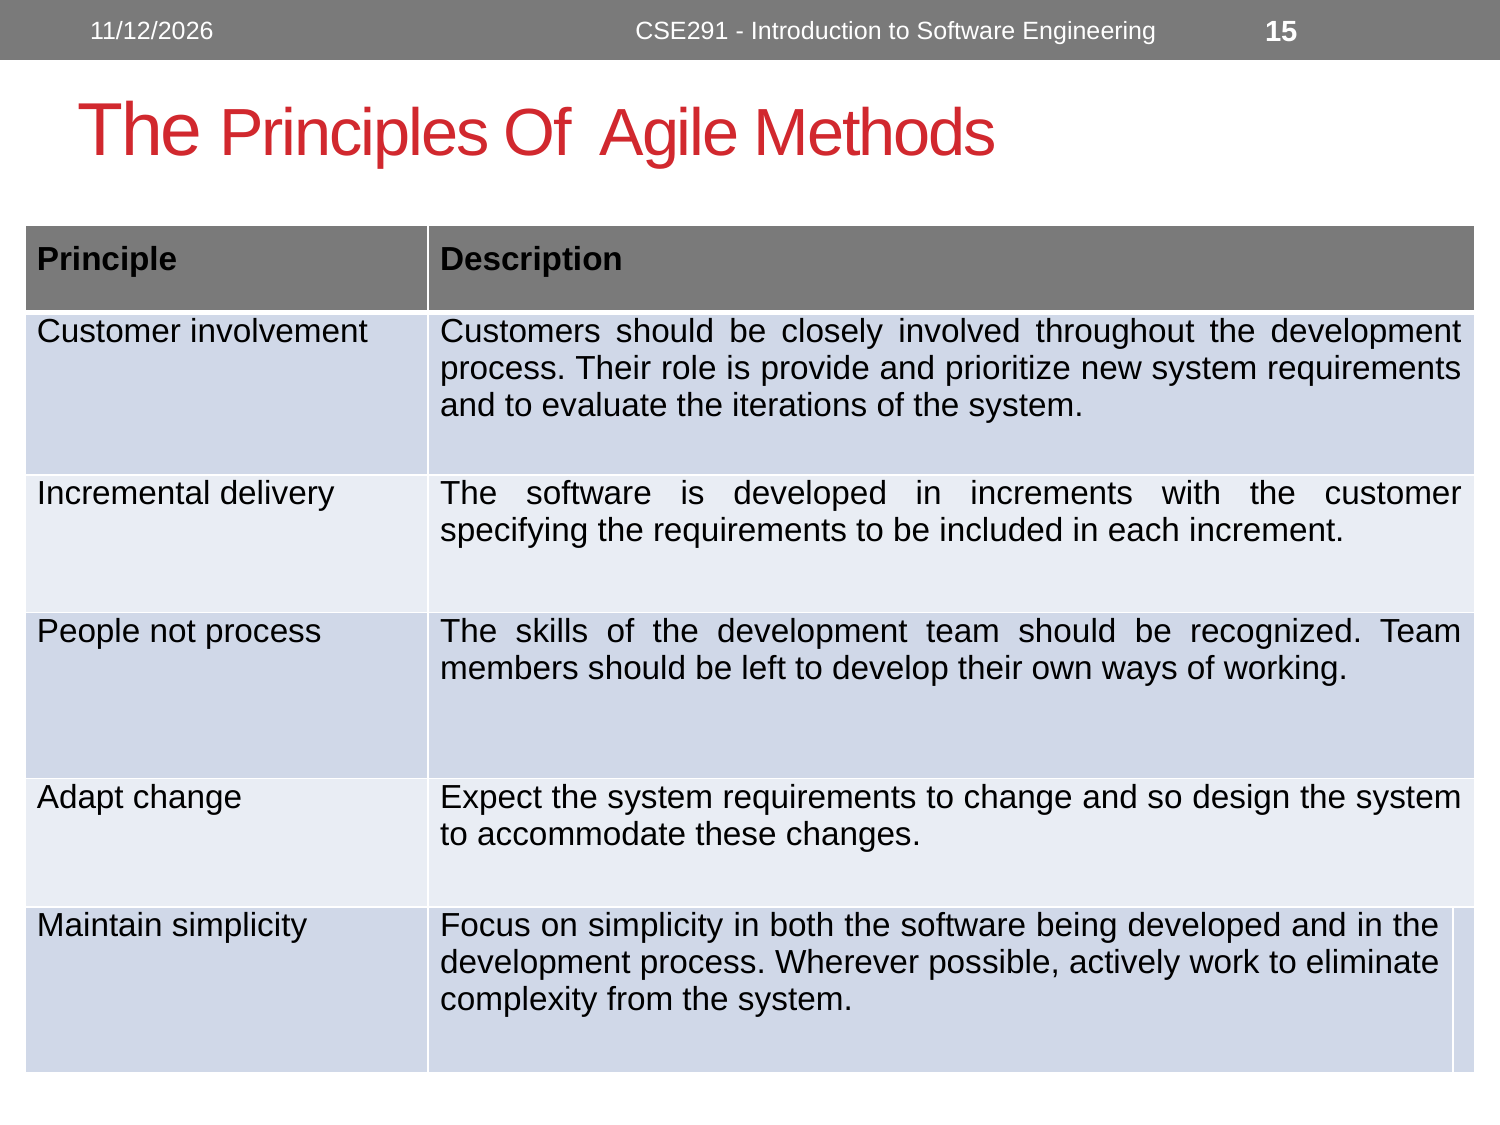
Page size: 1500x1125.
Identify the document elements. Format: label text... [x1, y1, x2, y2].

table_cell Adapt change [26, 779, 427, 906]
table_cell Incremental delivery [26, 476, 427, 612]
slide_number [75, 3, 550, 57]
table_cell The software is developed in increments with the customer specifying the requirements to be included in each increment. [429, 476, 1474, 612]
table_cell Maintain simplicity [26, 908, 427, 1072]
table_header Description [429, 226, 1474, 310]
title The Principles Of Agile Methods [62, 62, 1413, 188]
table_header Principle [26, 226, 427, 310]
table_cell Expect the system requirements to change and so design the system to accommodate these changes. [429, 779, 1474, 906]
table_cell People not process [26, 613, 427, 778]
table_cell Focus on simplicity in both the software being developed and in the development process. Wherever possible, actively work to eliminate complexity from the system. [429, 908, 1452, 1072]
slide_number 15 [1250, 3, 1425, 57]
footer CSE291 - Introduction to Software Engineering [562, 3, 1238, 57]
table_cell Customers should be closely involved throughout the development process. Their role is provide and prioritize new system requirements and to evaluate the iterations of the system. [429, 315, 1474, 474]
table_cell The skills of the development team should be recognized. Team members should be left to develop their own ways of working. [429, 613, 1474, 778]
table_cell Customer involvement [26, 315, 427, 474]
table_cell [1454, 908, 1474, 1072]
